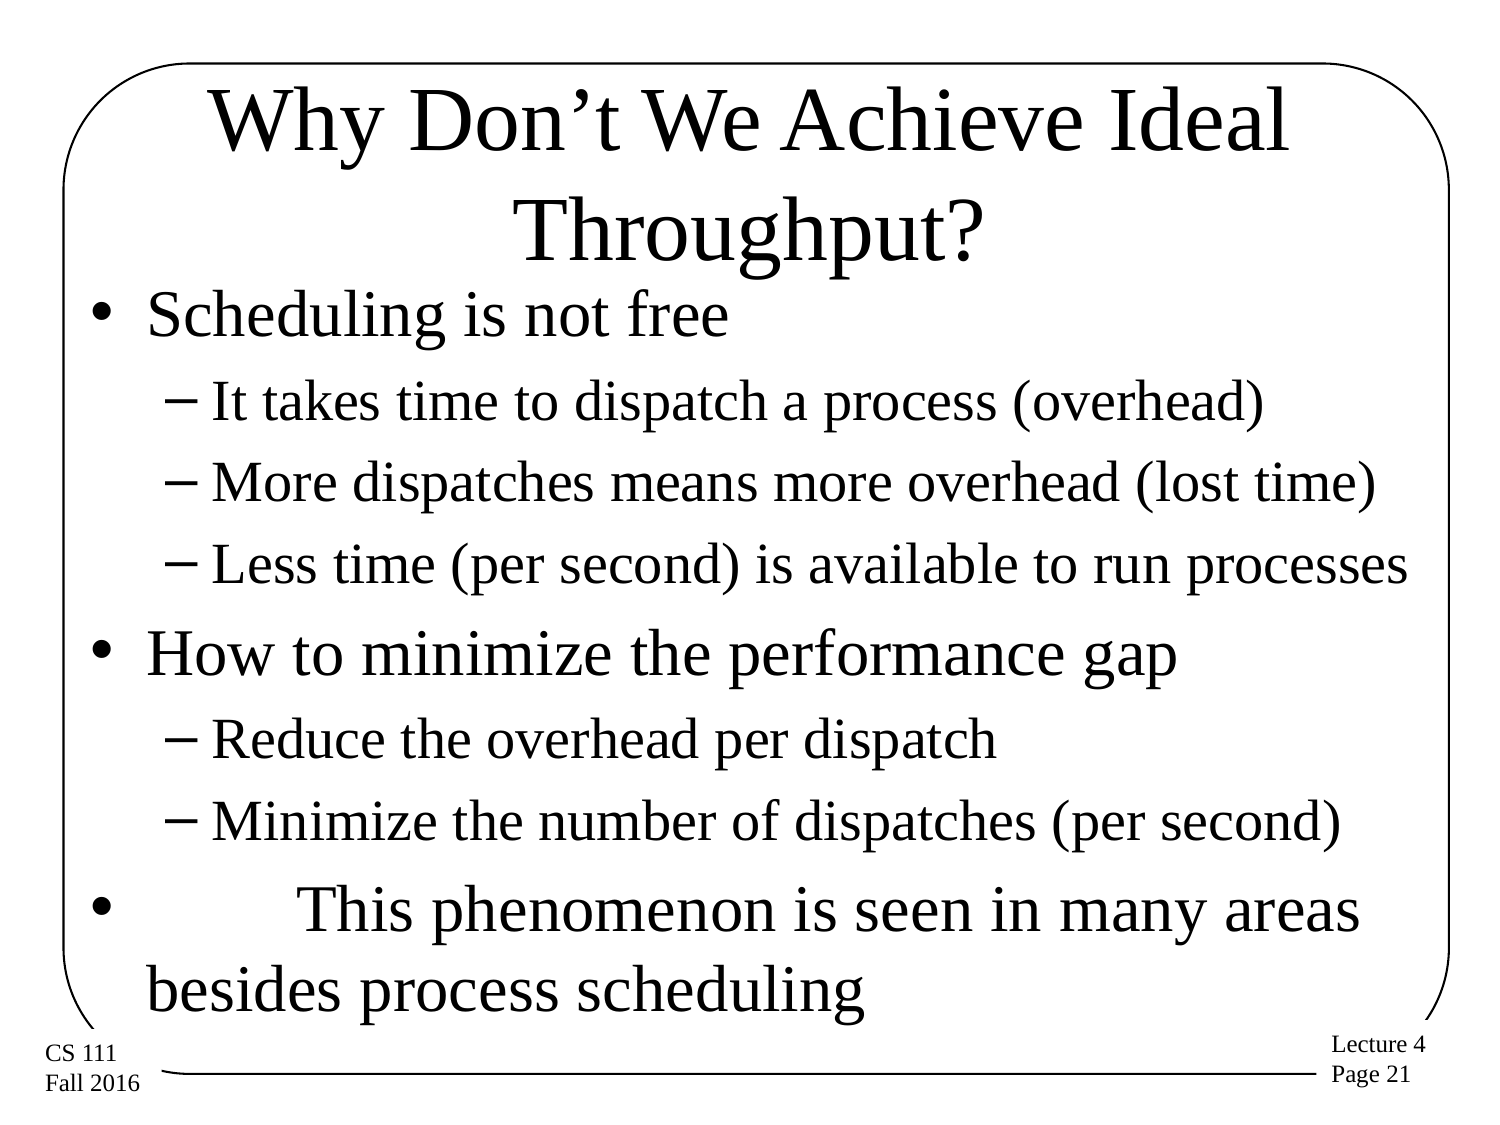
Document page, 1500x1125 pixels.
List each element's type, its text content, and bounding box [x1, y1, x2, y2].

list Scheduling is not free It takes time to dispatch a process (overhead) More dispatches means more overhead (lost time) Less time (per second) is available to run processes How to minimize the performance gap Reduce the overhead per dispatch Minimize the number of dispatches (per second) This phenomenon is seen in many areas besides process scheduling [74, 262, 1426, 1006]
title Why Don’t We Achieve Ideal Throughput? [74, 75, 1426, 262]
